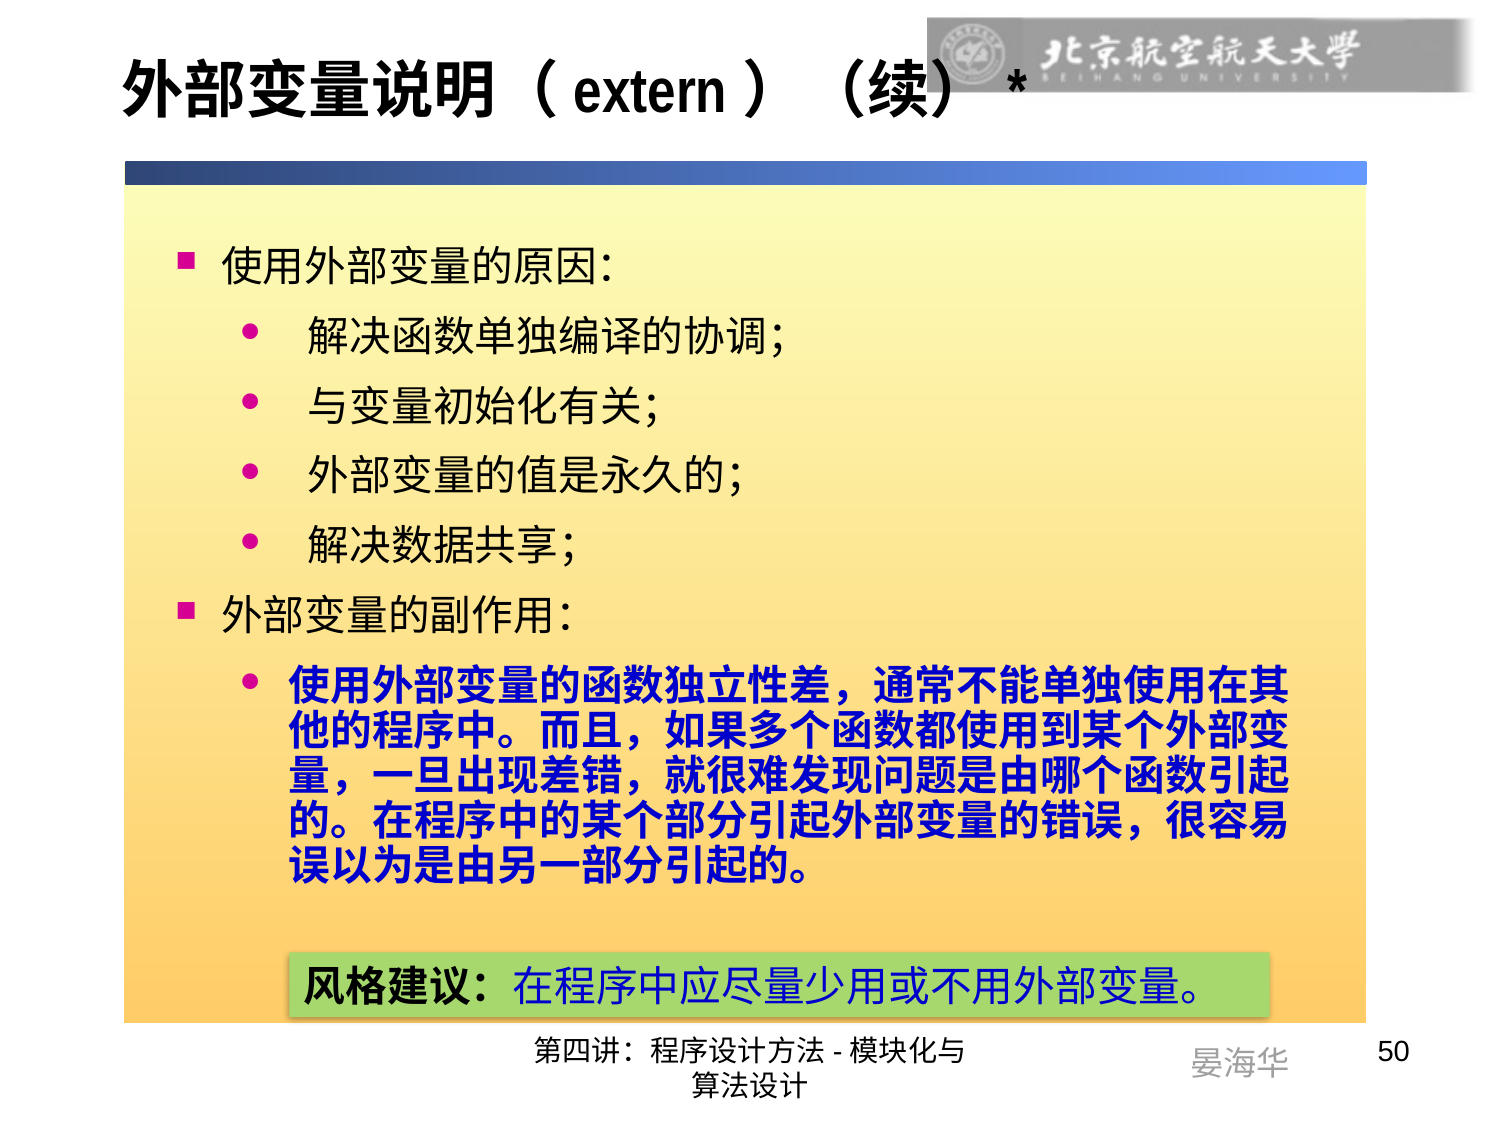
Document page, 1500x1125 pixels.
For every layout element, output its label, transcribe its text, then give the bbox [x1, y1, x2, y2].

list 使用外部变量的原因： 解决函数单独编译的协调； 与变量初始化有关； 外部变量的值是永久的； 解决数据共享； 外部变量的副作用： 使用外部变量的函数独立性差，通常不能单独使用在其他的程序中。而且，如果多个函数都使用到某个外部变量，一旦出现差错，就很难发现问题是由哪个函数引起的。在程序中的某个部分引起外部变量的错误，很容易误以为是由另一部分引起的。 [160, 237, 1327, 986]
picture [927, 0, 1500, 102]
slide_number 50 [1074, 1024, 1426, 1103]
footer 第四讲：程序设计方法-模块化与算法设计 [512, 1026, 988, 1103]
title 外部变量说明（extern）（续）* [105, 25, 1450, 164]
text_box 风格建议：在程序中应尽量少用或不用外部变量。 [289, 952, 1270, 1018]
